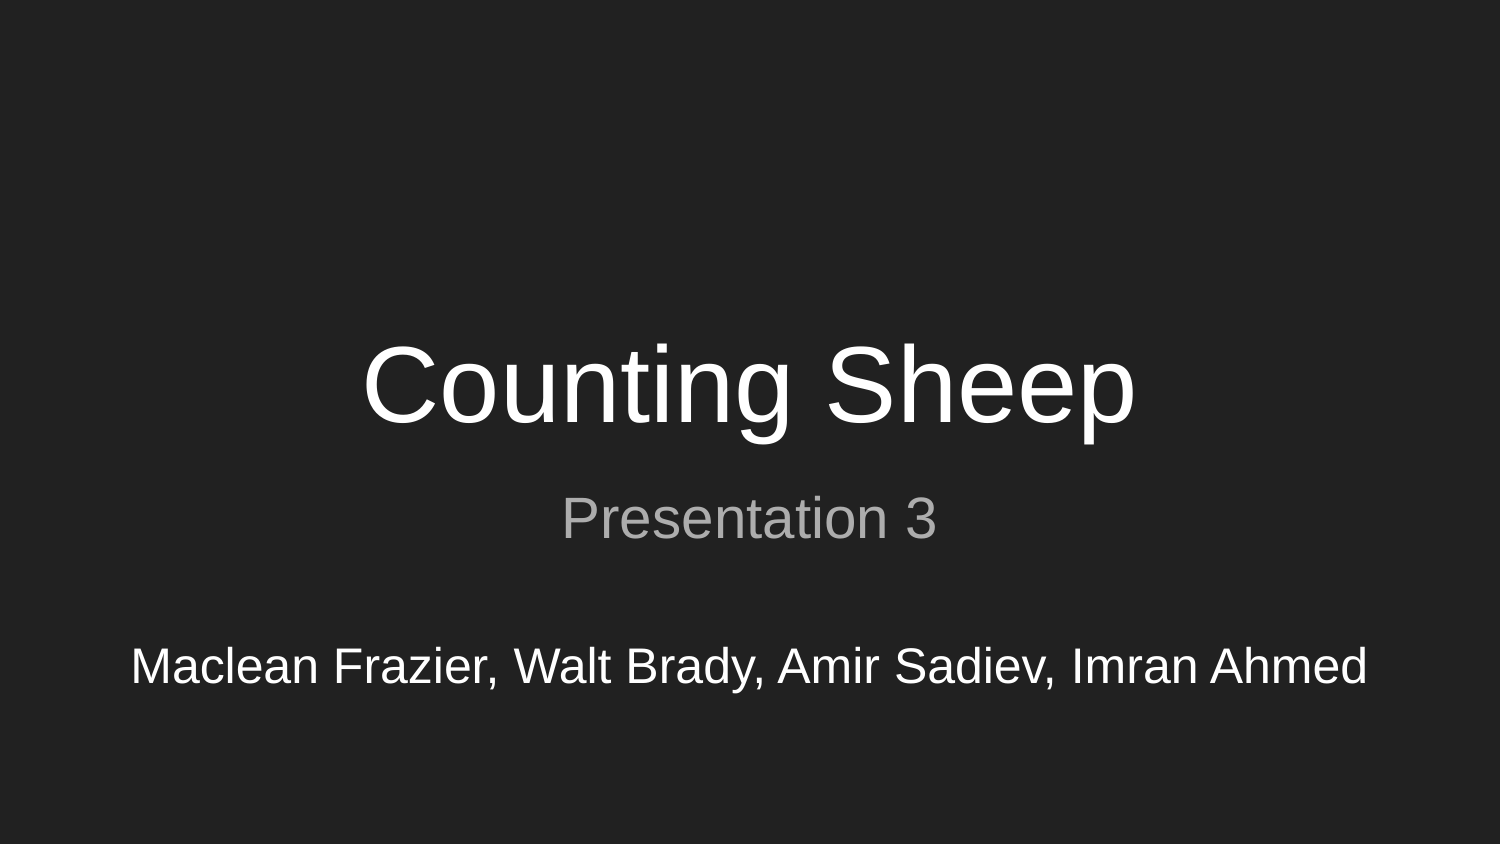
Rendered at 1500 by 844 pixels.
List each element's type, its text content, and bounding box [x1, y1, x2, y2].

subtitle Presentation 3 [51, 464, 1449, 595]
title Counting Sheep [51, 122, 1449, 459]
text_box Maclean Frazier, Walt Brady, Amir Sadiev, Imran Ahmed [50, 619, 1449, 757]
